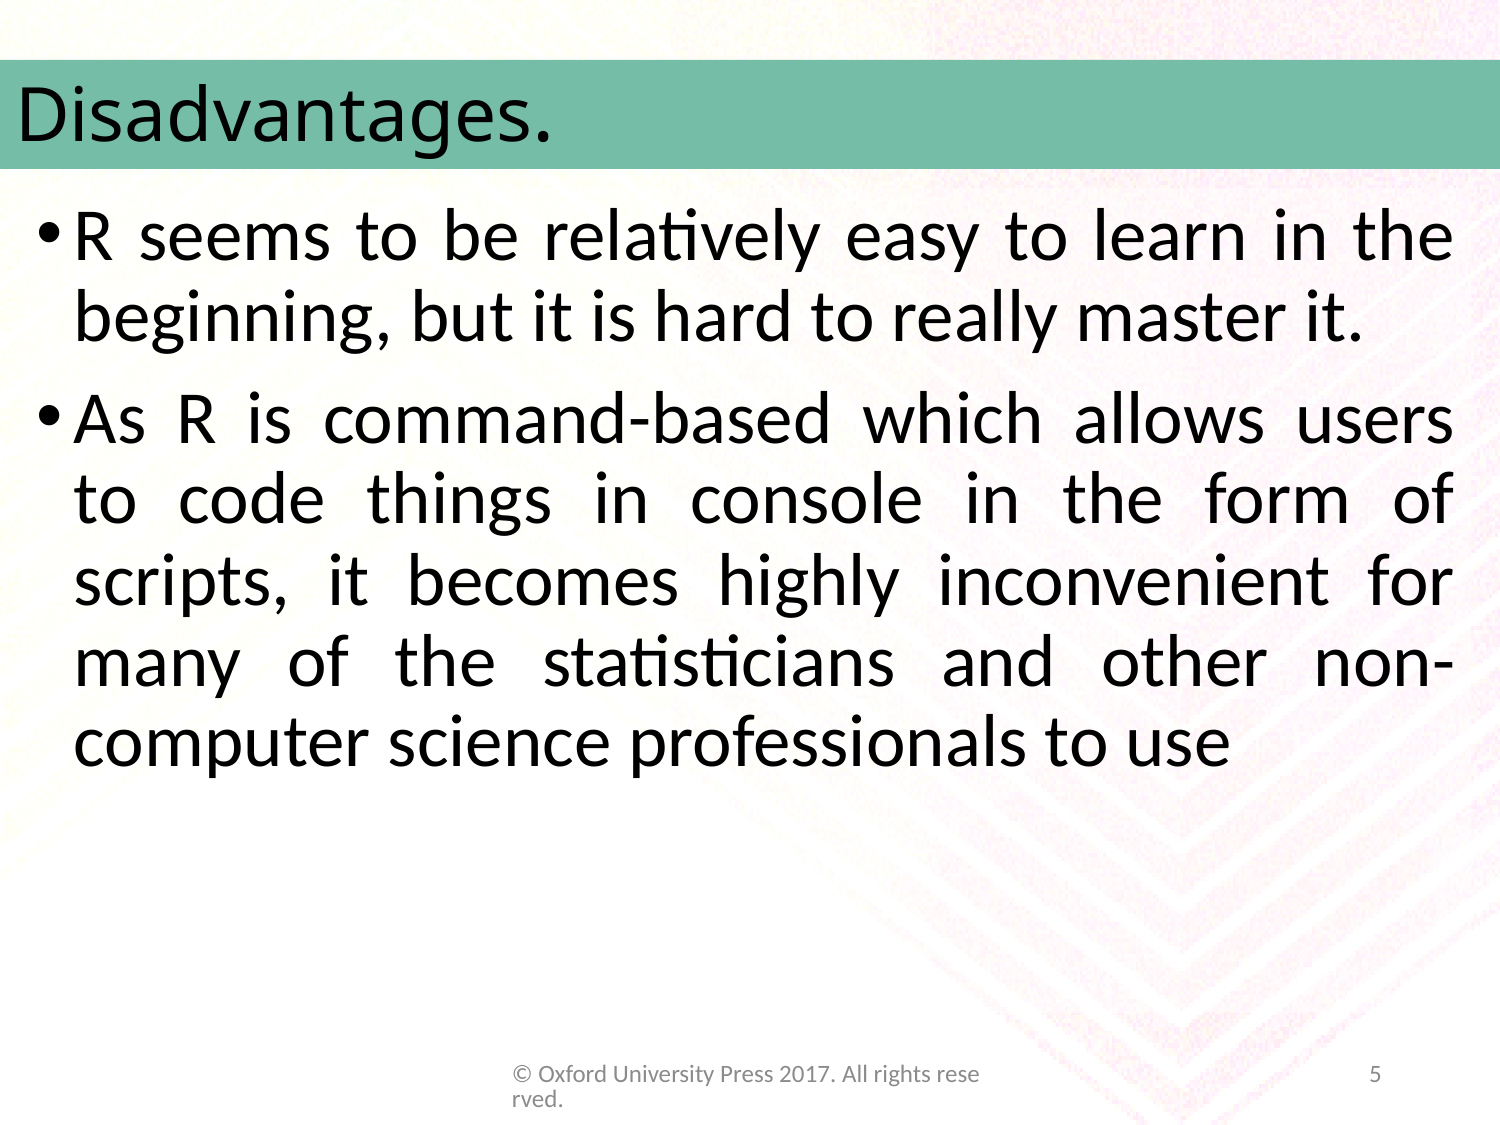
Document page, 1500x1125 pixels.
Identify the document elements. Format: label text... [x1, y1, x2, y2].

list R seems to be relatively easy to learn in the beginning, but it is hard to really master it. As R is command-based which allows users to code things in console in the form of scripts, it becomes highly inconvenient for many of the statisticians and other non-computer science professionals to use [21, 188, 1472, 1014]
slide_number 5 [1059, 1042, 1397, 1103]
footer © Oxford University Press 2017. All rights reserved. [496, 1042, 1004, 1103]
title Disadvantages. [0, 59, 1500, 169]
